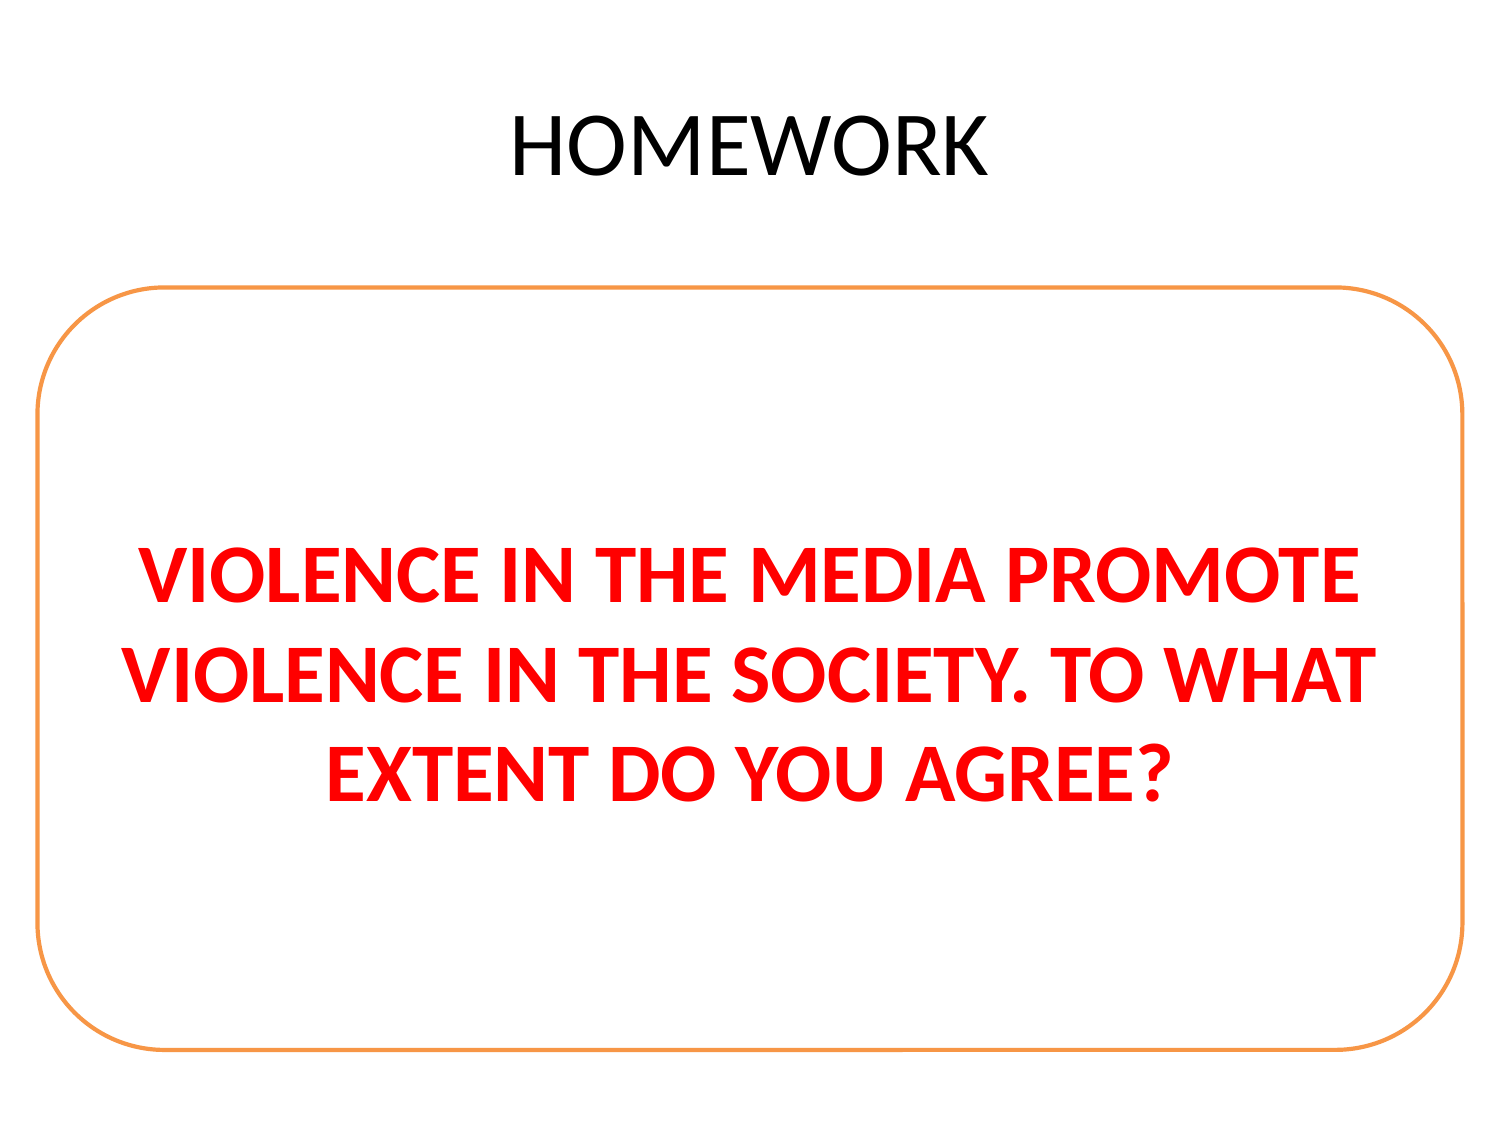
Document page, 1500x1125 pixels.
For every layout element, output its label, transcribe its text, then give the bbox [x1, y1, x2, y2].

title HOMEWORK [75, 45, 1425, 233]
text_box VIOLENCE IN THE MEDIA PROMOTE VIOLENCE IN THE SOCIETY. TO WHAT EXTENT DO YOU AGREE? [35, 285, 1465, 1053]
